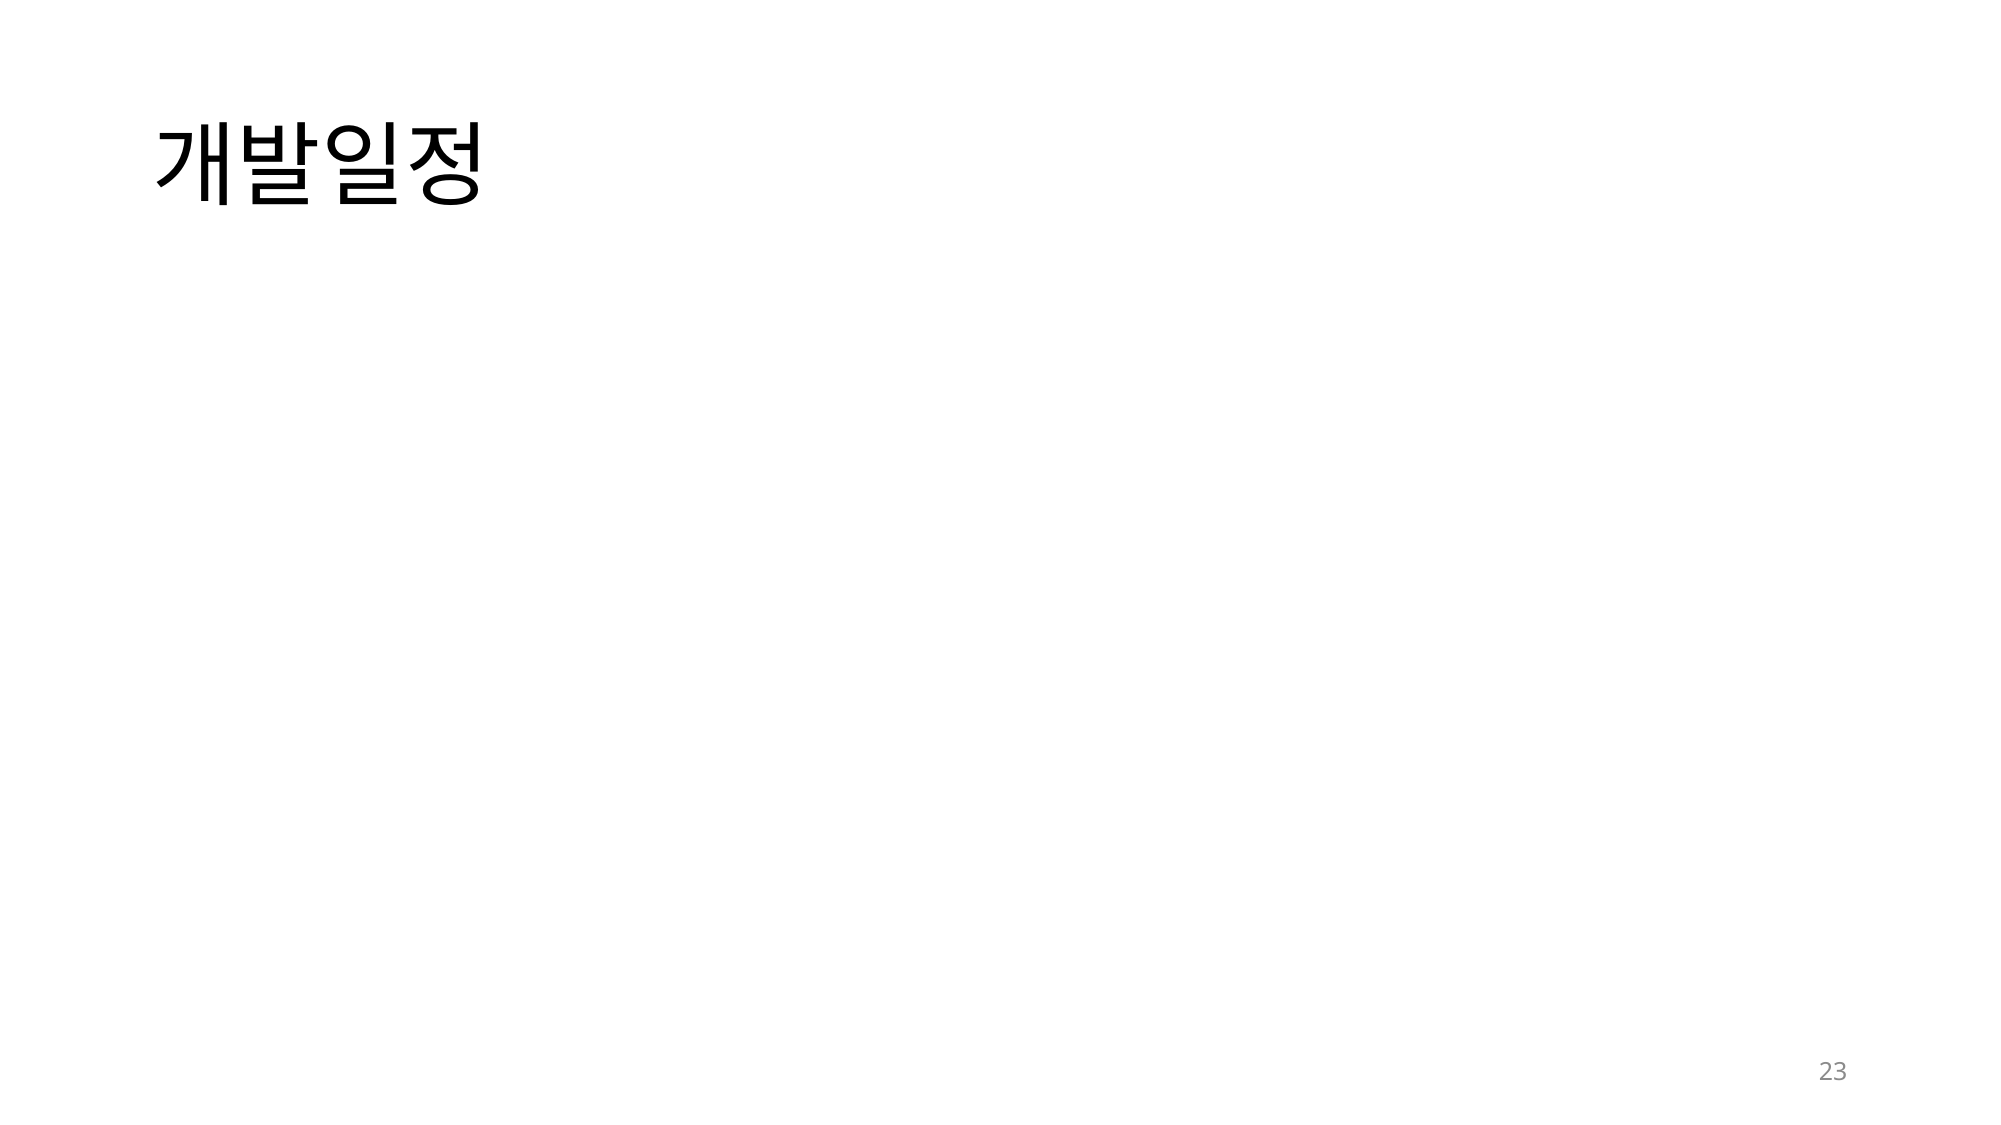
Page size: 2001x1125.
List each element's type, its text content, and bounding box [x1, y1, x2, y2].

slide_number 23 [1412, 1042, 1863, 1103]
title 개발일정 [137, 59, 1863, 278]
